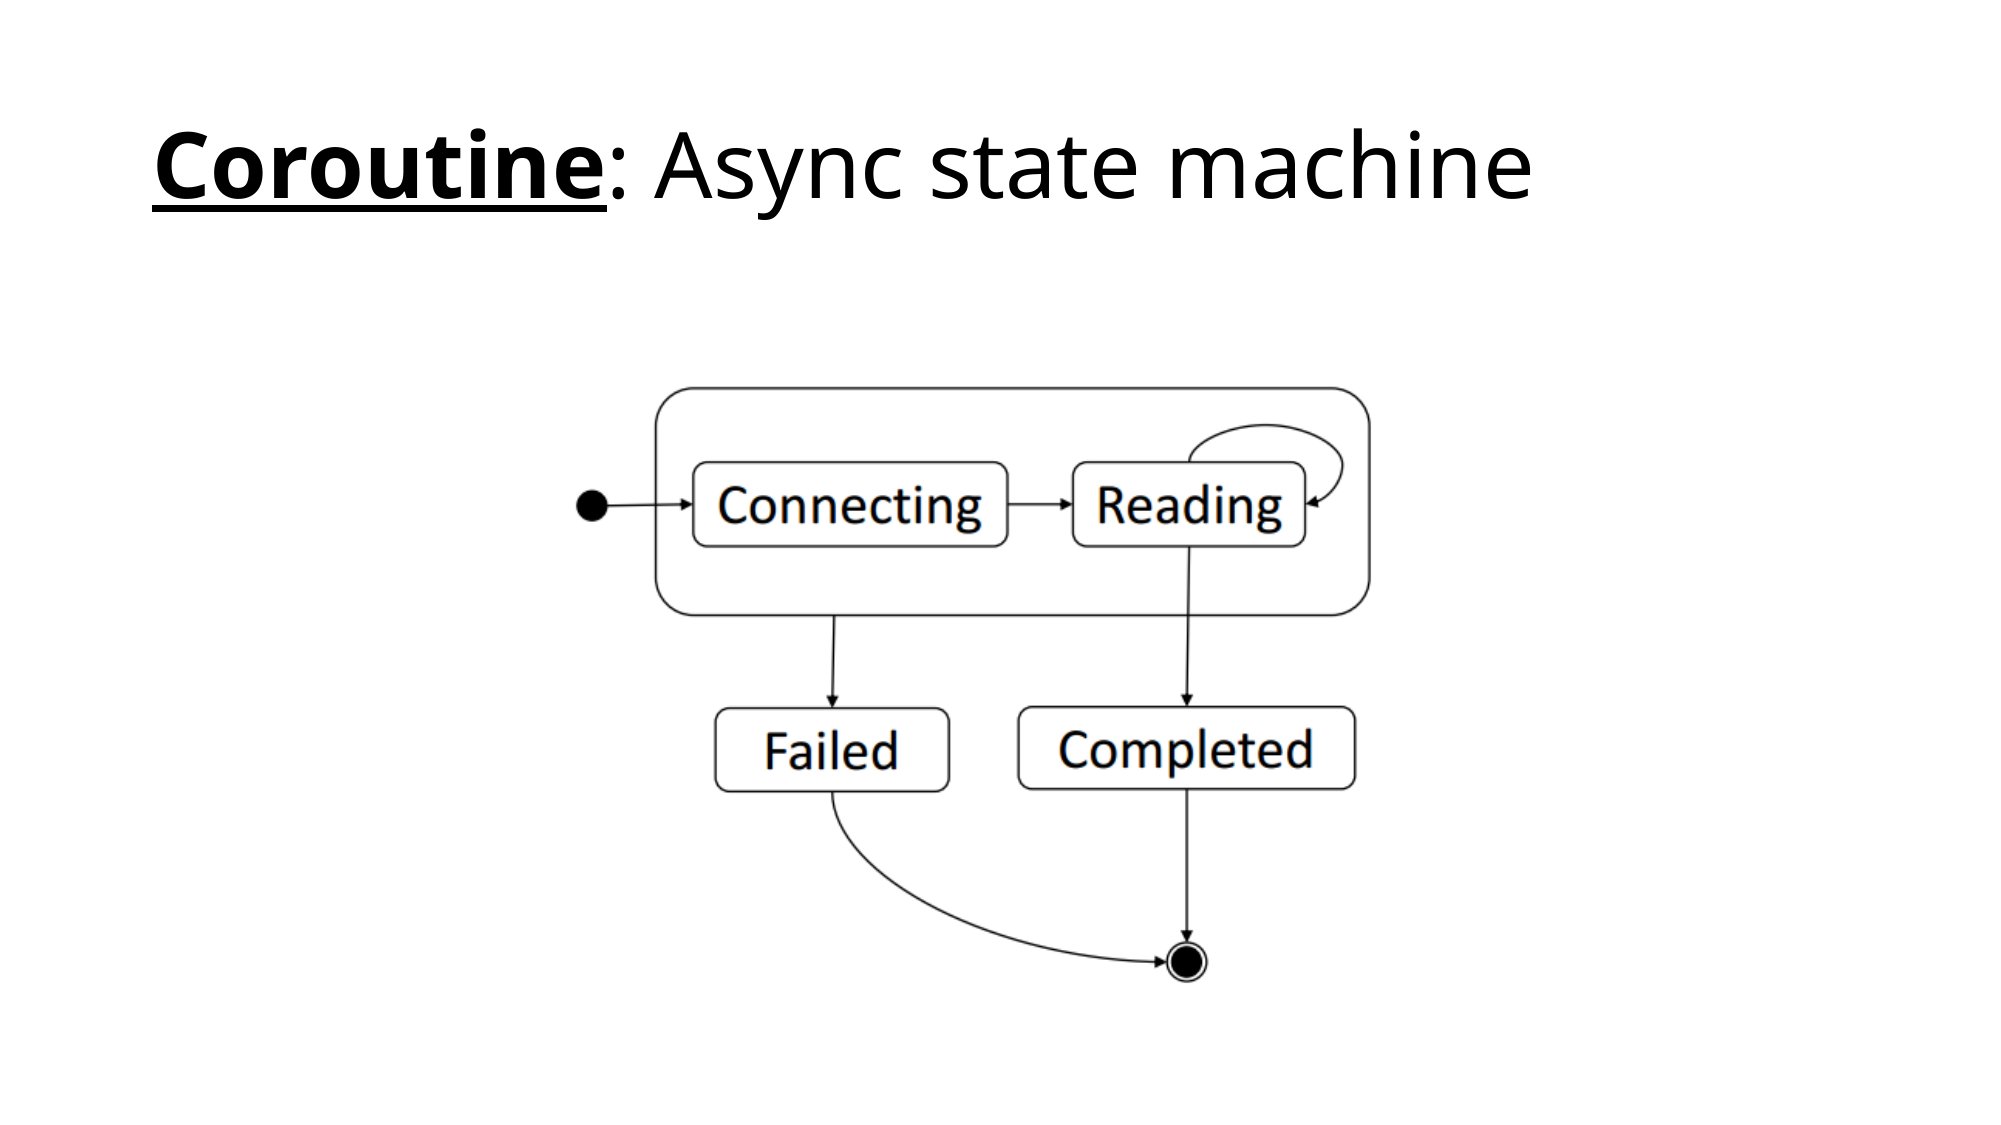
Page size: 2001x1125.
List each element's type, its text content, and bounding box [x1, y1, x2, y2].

title Coroutine: Async state machine [137, 59, 1863, 278]
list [530, 299, 1470, 1014]
